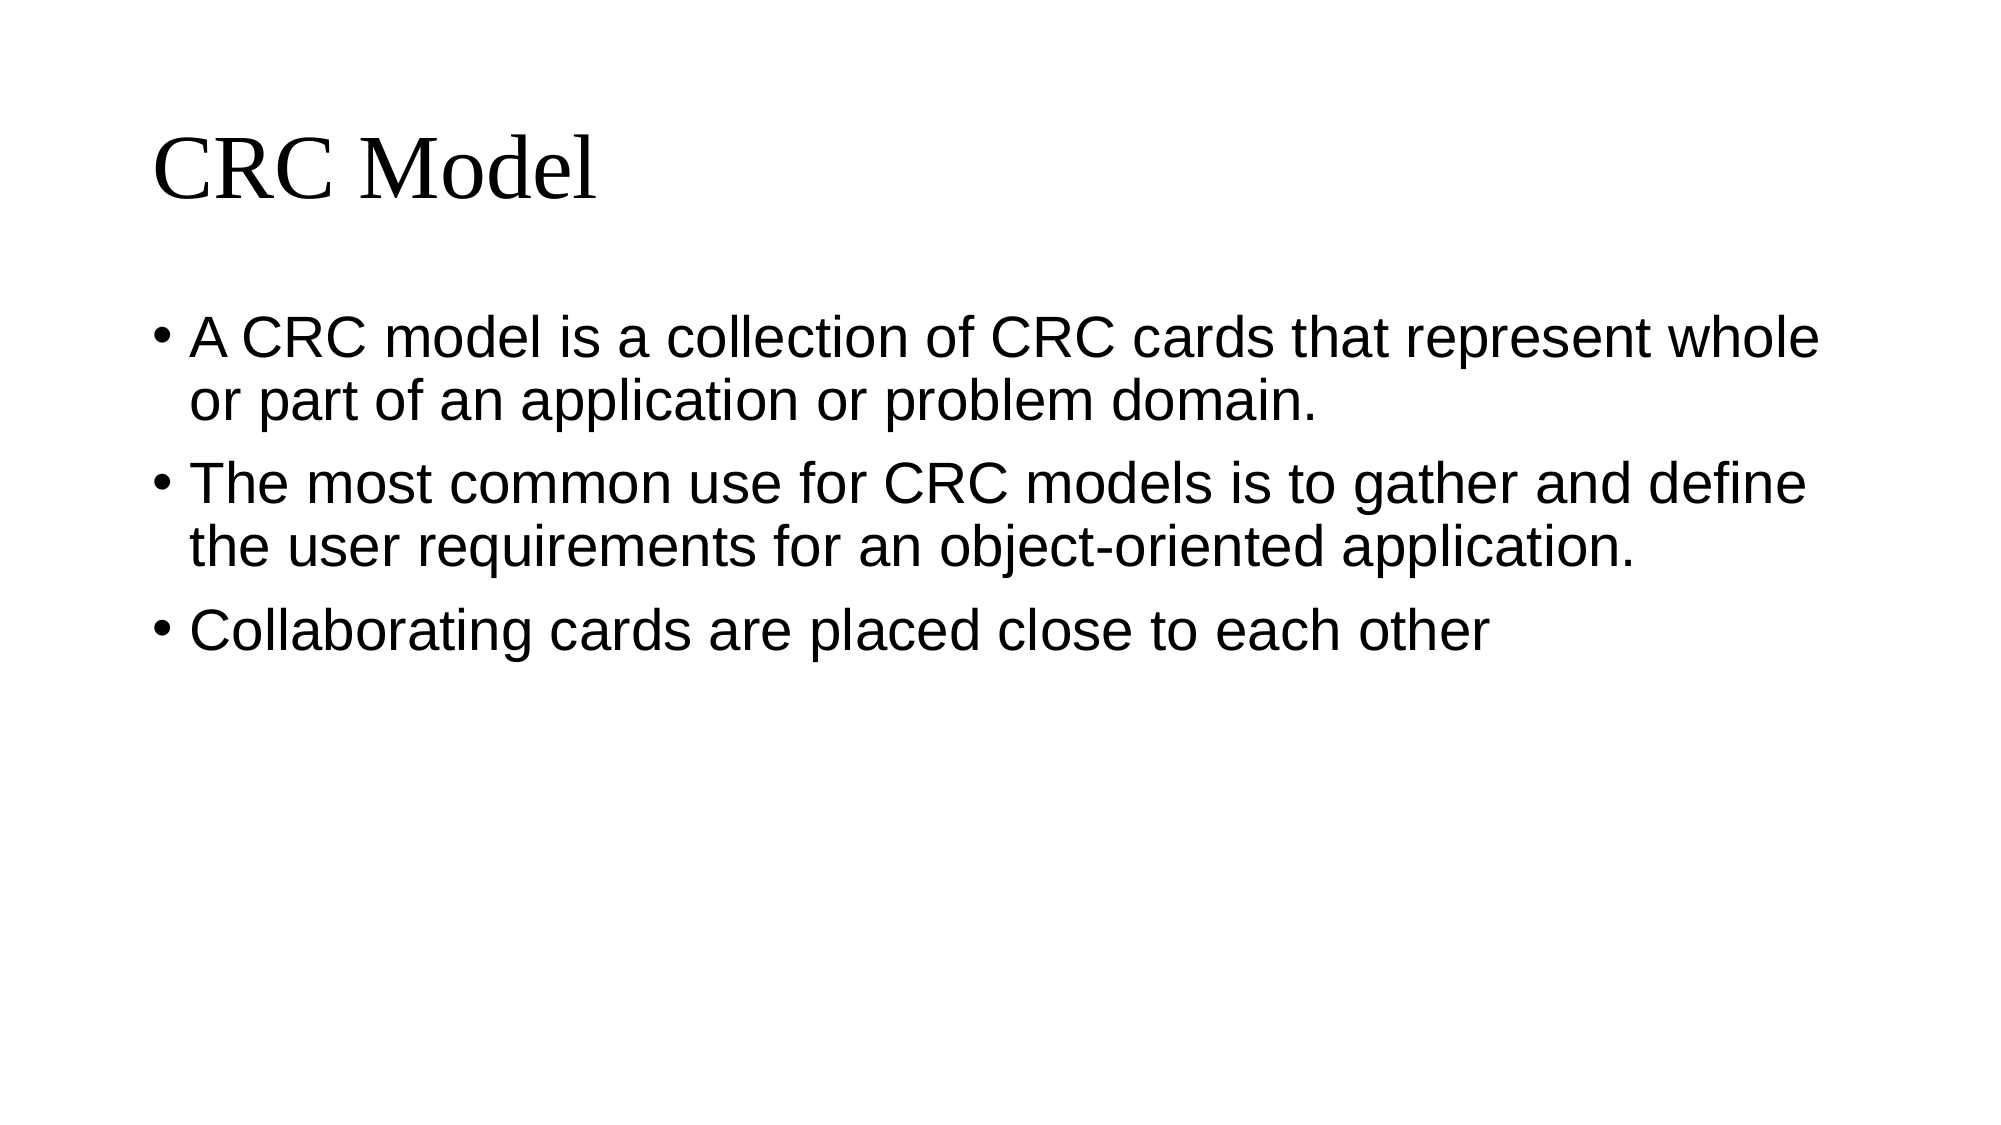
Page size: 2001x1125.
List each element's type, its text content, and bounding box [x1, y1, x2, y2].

title CRC Model [137, 59, 1863, 278]
list A CRC model is a collection of CRC cards that represent whole or part of an application or problem domain. The most common use for CRC models is to gather and define the user requirements for an object-oriented application. Collaborating cards are placed close to each other [137, 299, 1863, 1014]
